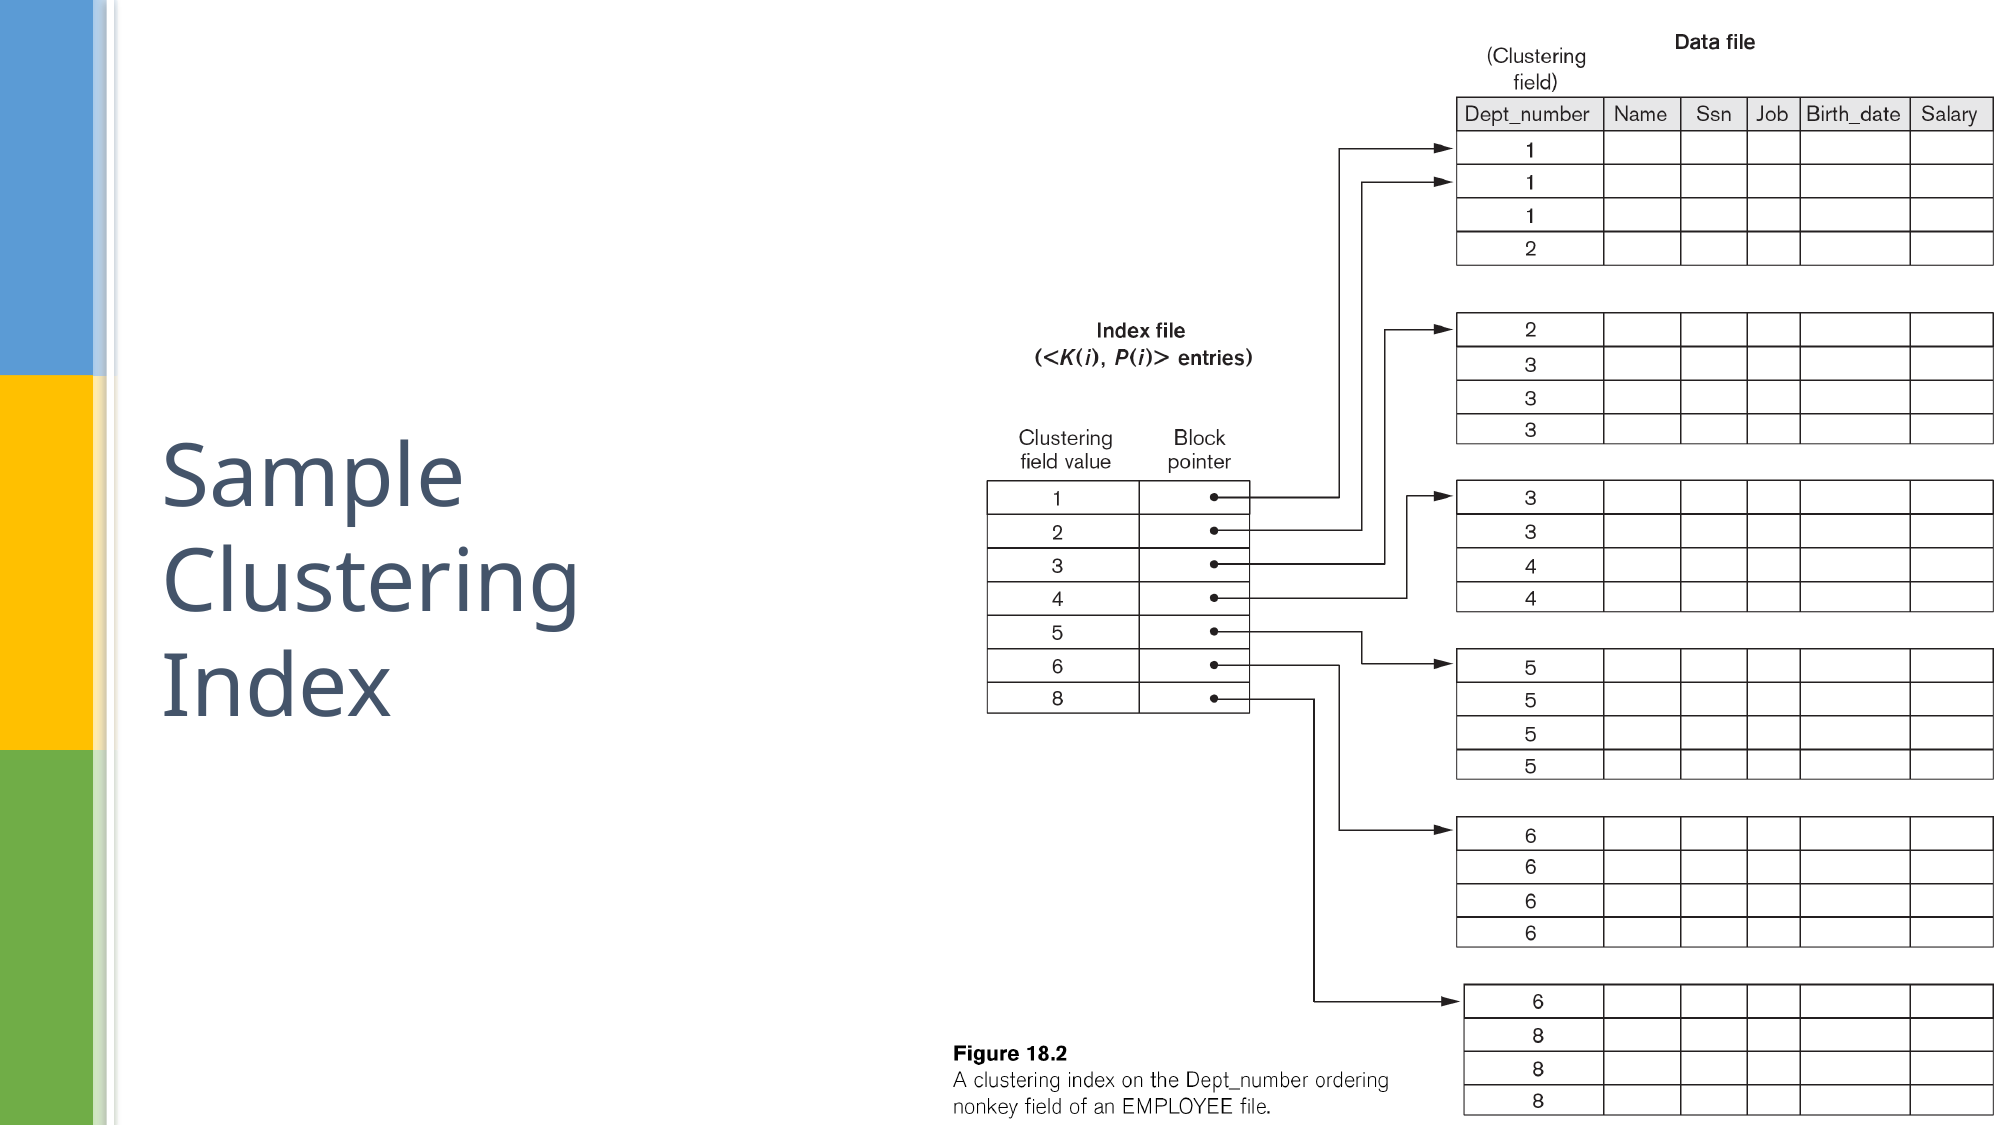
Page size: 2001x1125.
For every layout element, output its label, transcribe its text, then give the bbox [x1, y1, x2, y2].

picture [948, 0, 2001, 1125]
title Sample Clustering Index [146, 392, 607, 762]
